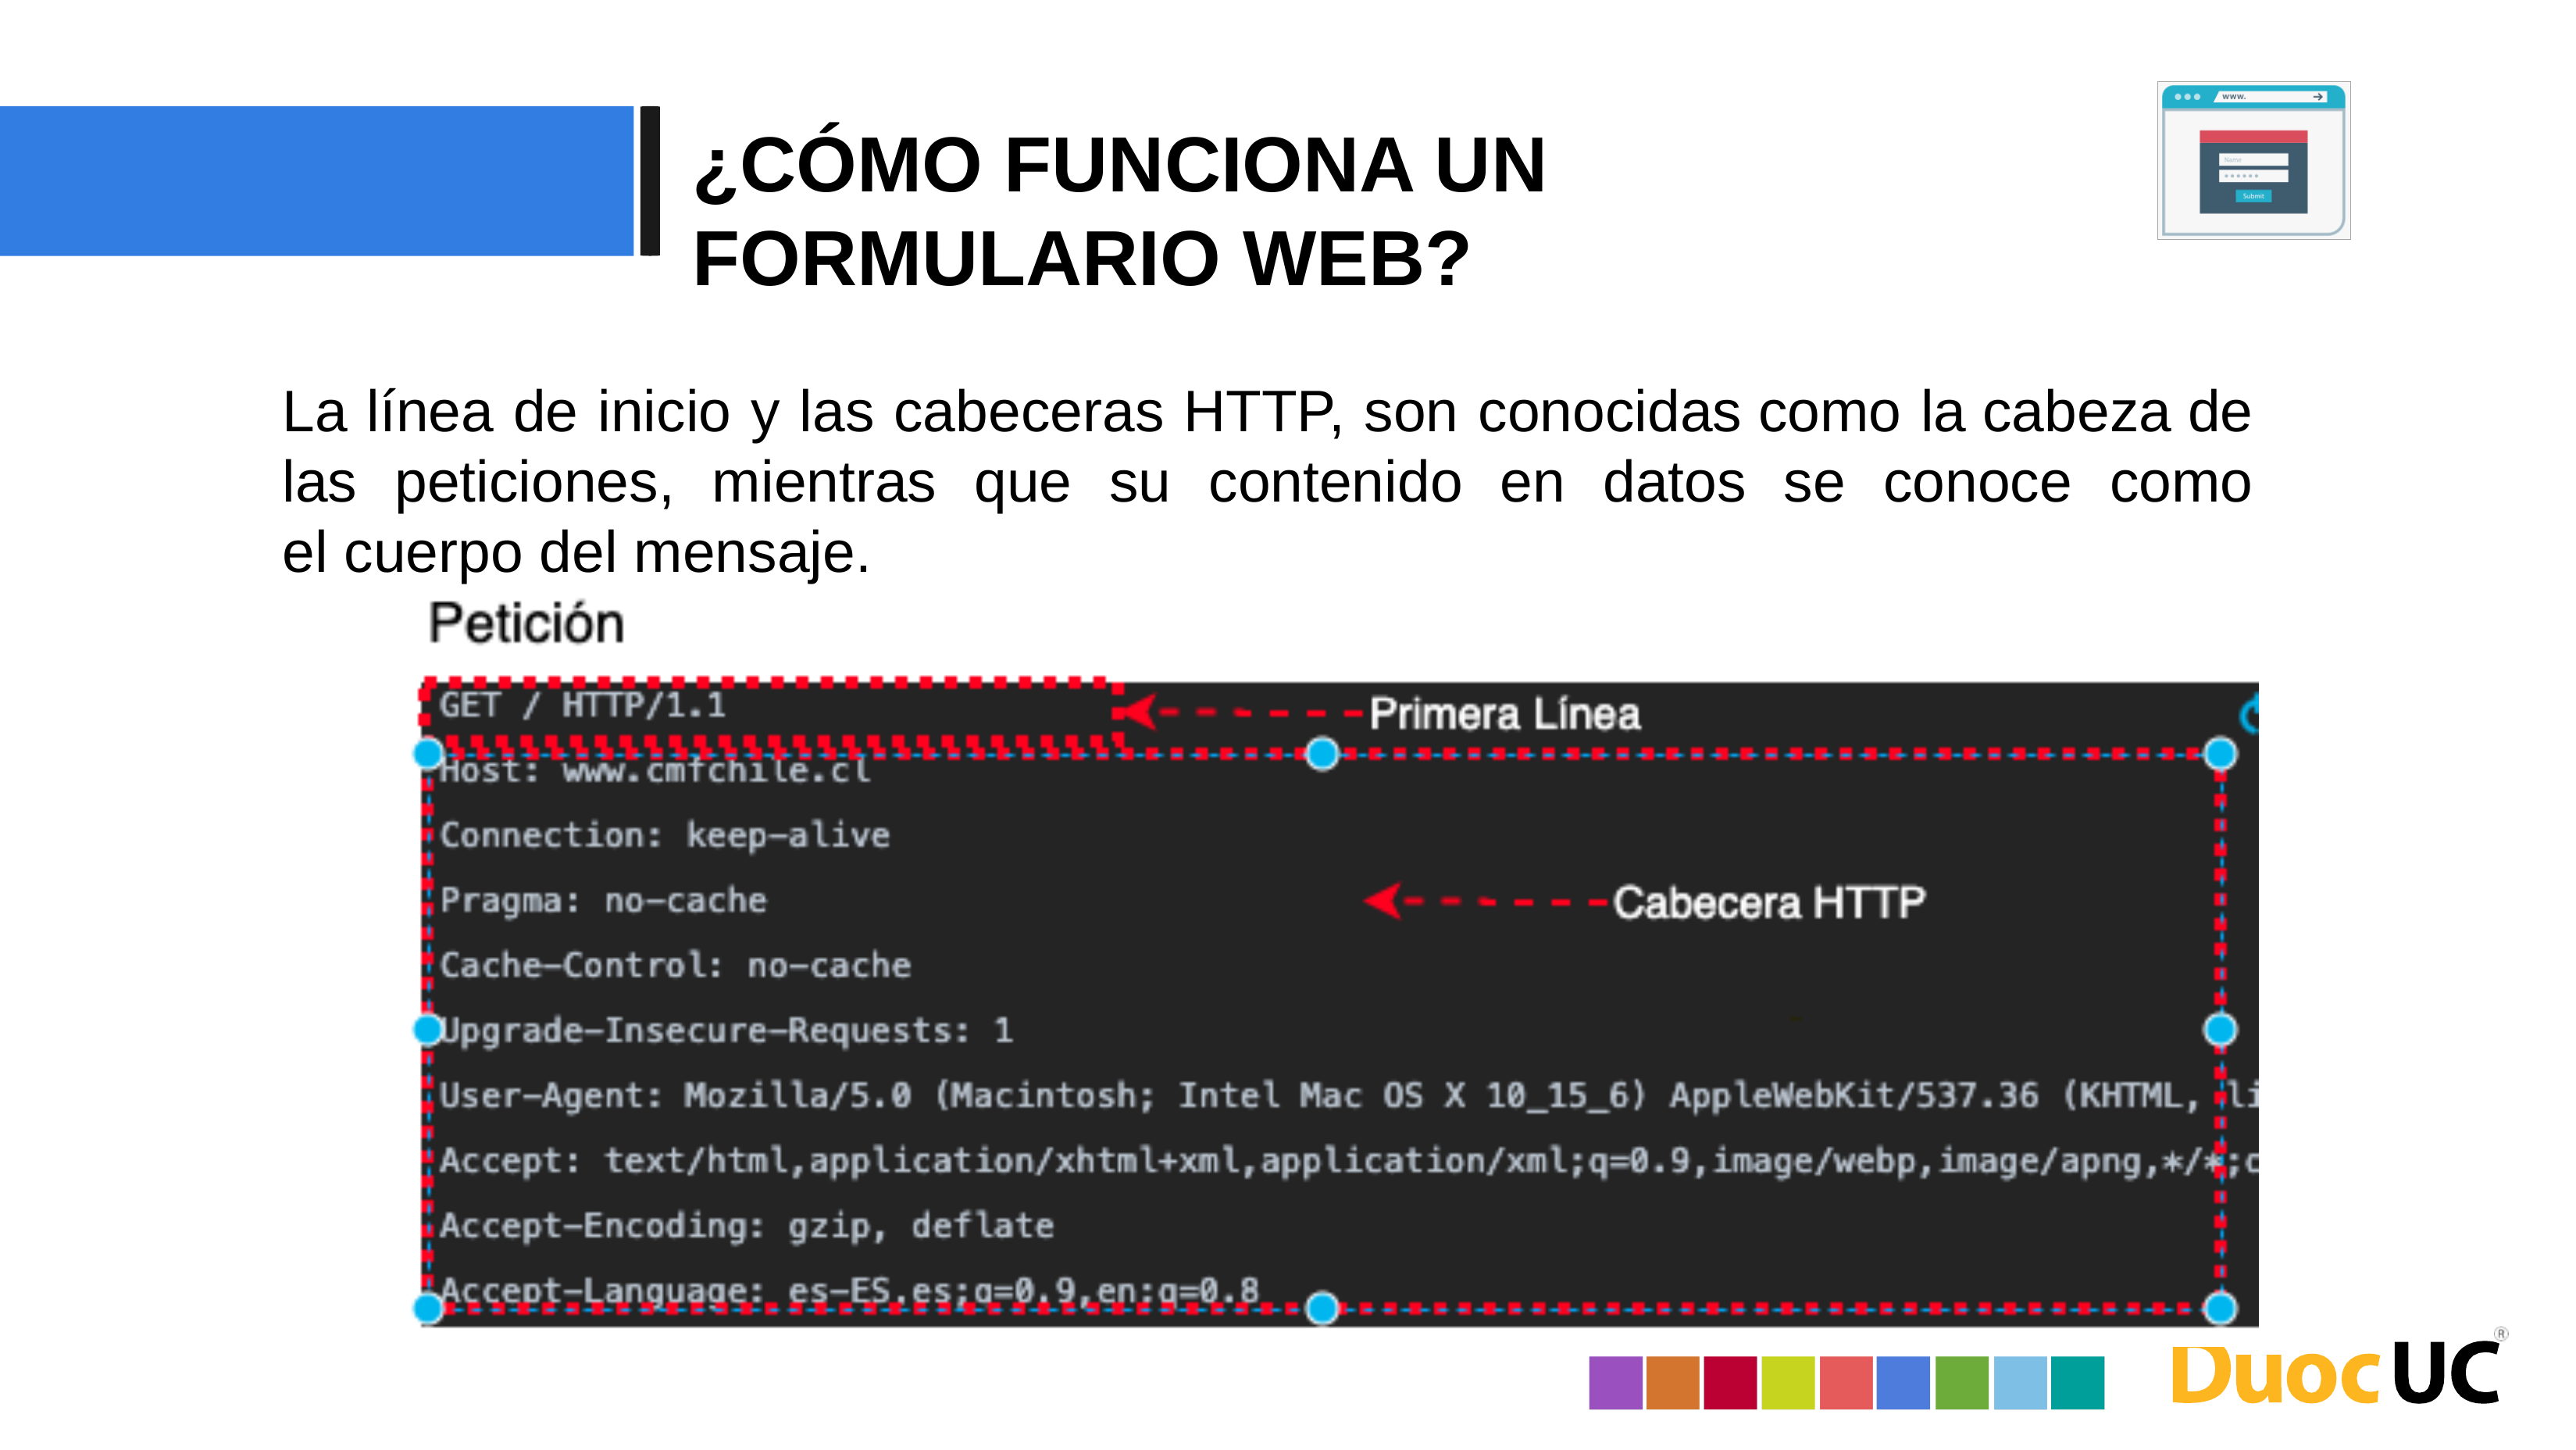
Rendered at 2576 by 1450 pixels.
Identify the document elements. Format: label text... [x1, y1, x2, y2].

picture [2157, 81, 2352, 240]
list ¿CÓMO FUNCIONA UN FORMULARIO WEB? [692, 113, 1913, 373]
picture [410, 588, 2259, 1434]
picture [2494, 1327, 2509, 1341]
list La línea de inicio y las cabeceras HTTP, son conocidas como la cabeza de las peticiones, mientras que su contenido en datos se conoce como el cuerpo del mensaje. [282, 373, 2255, 1202]
